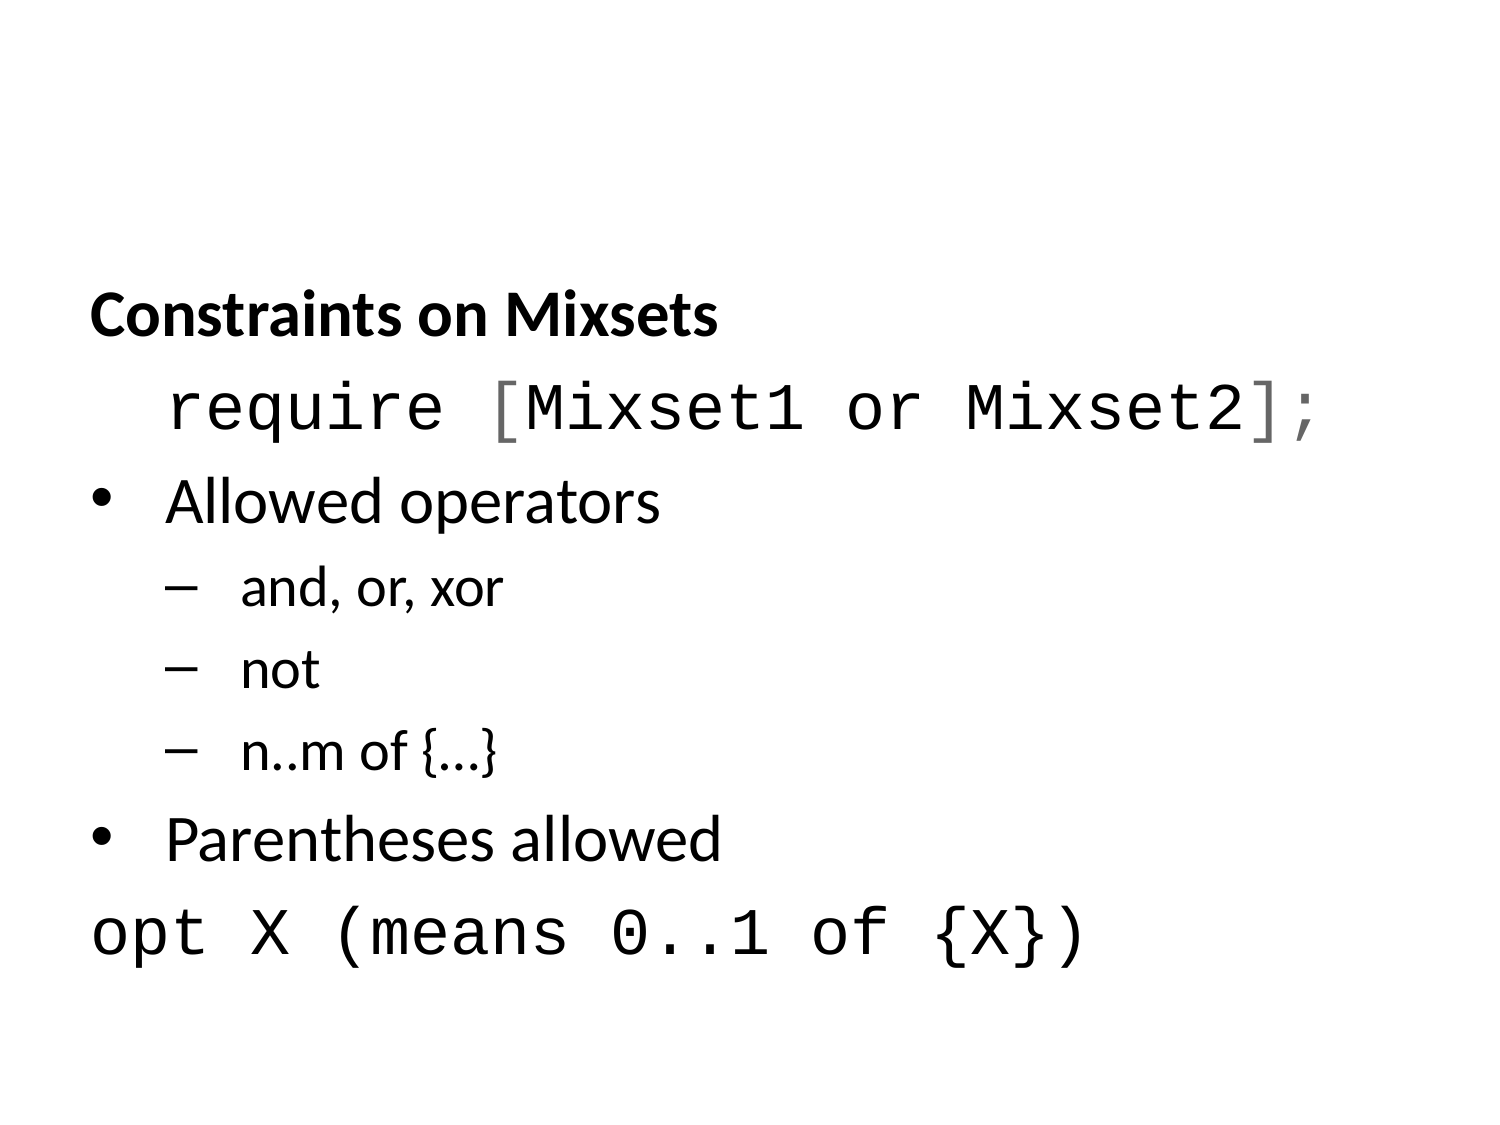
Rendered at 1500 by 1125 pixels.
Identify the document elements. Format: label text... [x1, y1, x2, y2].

list Constraints on Mixsets require [Mixset1 or Mixset2]; Allowed operators and, or, xor not n..m of {…} Parentheses allowed opt X (means 0..1 of {X}) [75, 262, 1425, 1005]
